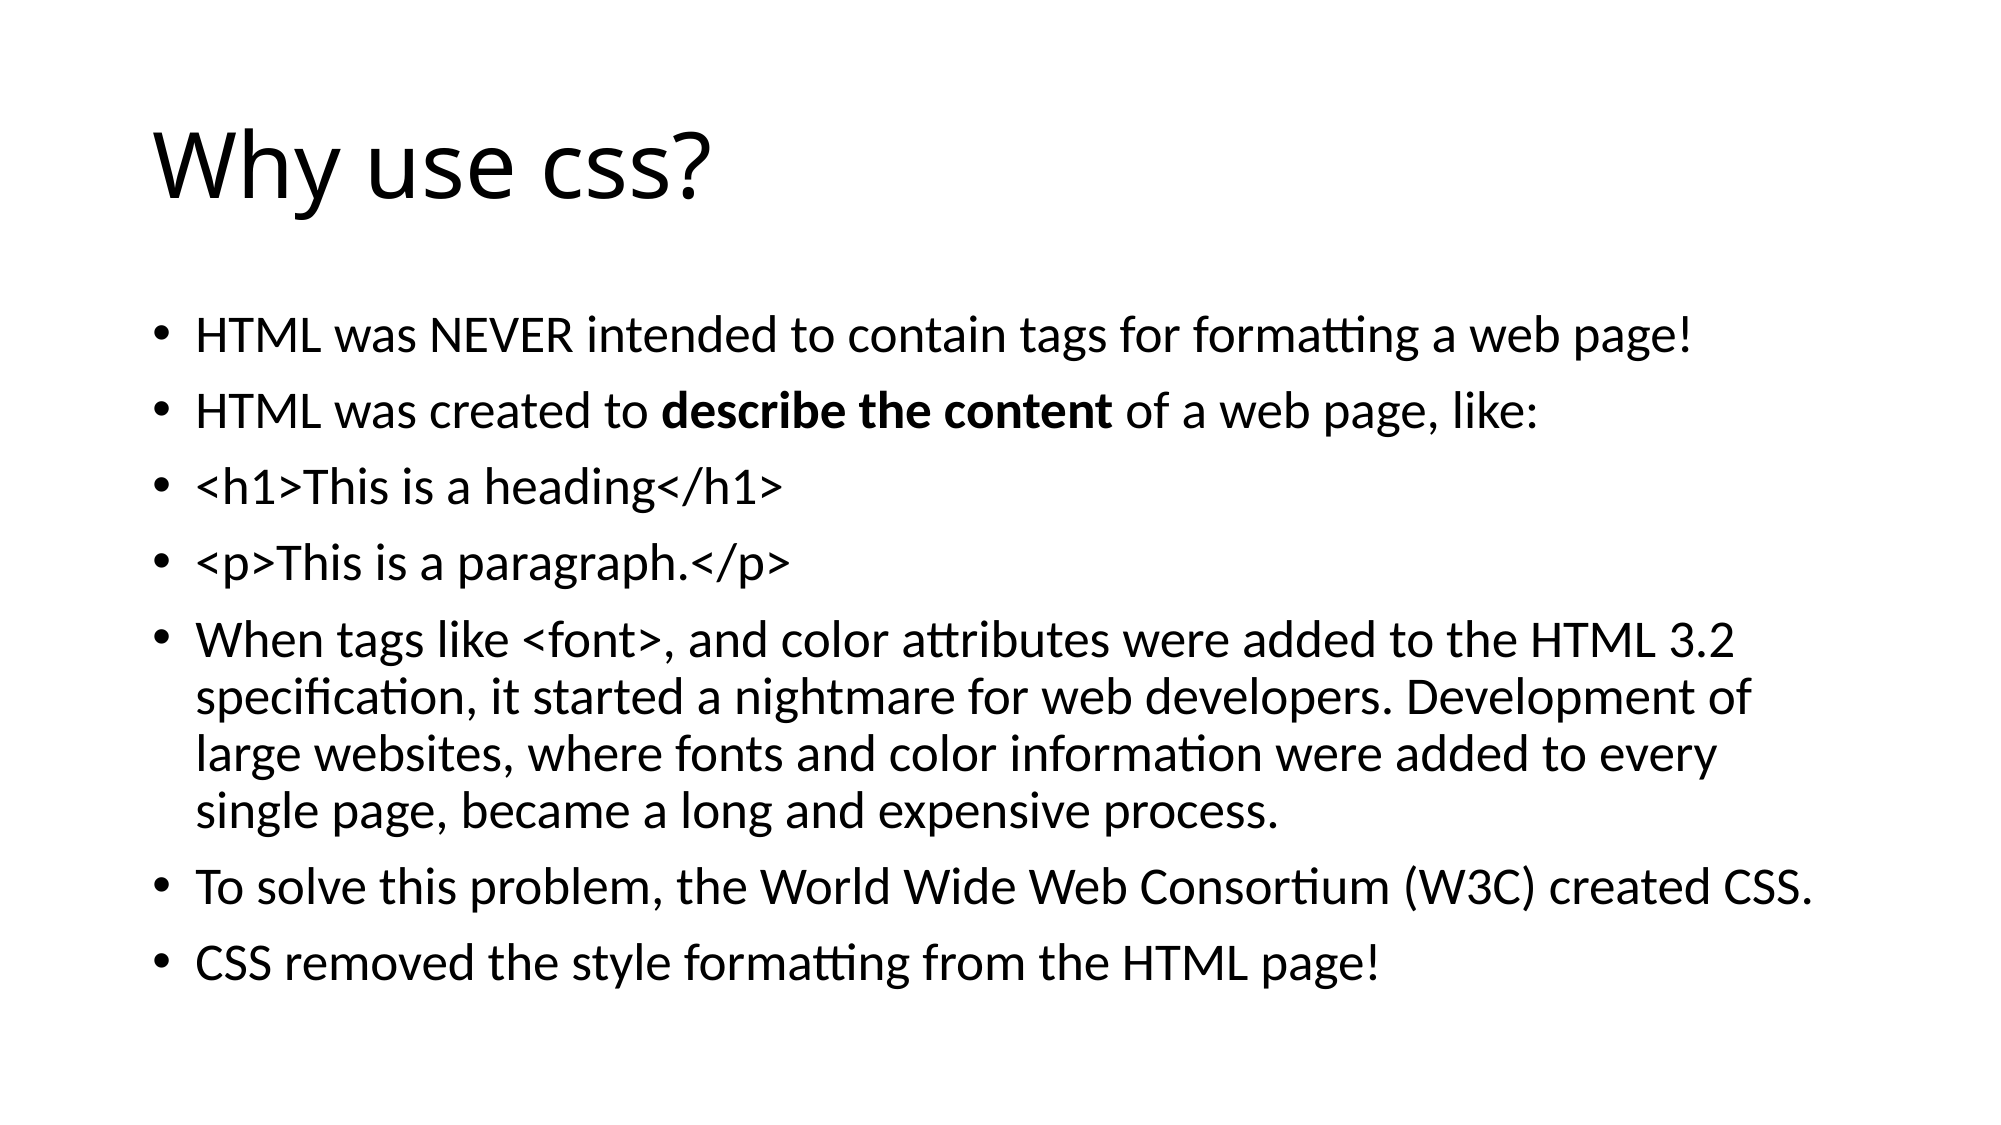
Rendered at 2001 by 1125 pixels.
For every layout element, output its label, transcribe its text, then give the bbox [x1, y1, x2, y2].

title Why use css? [137, 59, 1863, 278]
list HTML was NEVER intended to contain tags for formatting a web page! HTML was created to describe the content of a web page, like: <h1>This is a heading</h1> <p>This is a paragraph.</p> When tags like <font>, and color attributes were added to the HTML 3.2 specification, it started a nightmare for web developers. Development of large websites, where fonts and color information were added to every single page, became a long and expensive process. To solve this problem, the World Wide Web Consortium (W3C) created CSS. CSS removed the style formatting from the HTML page! [137, 299, 1863, 1014]
